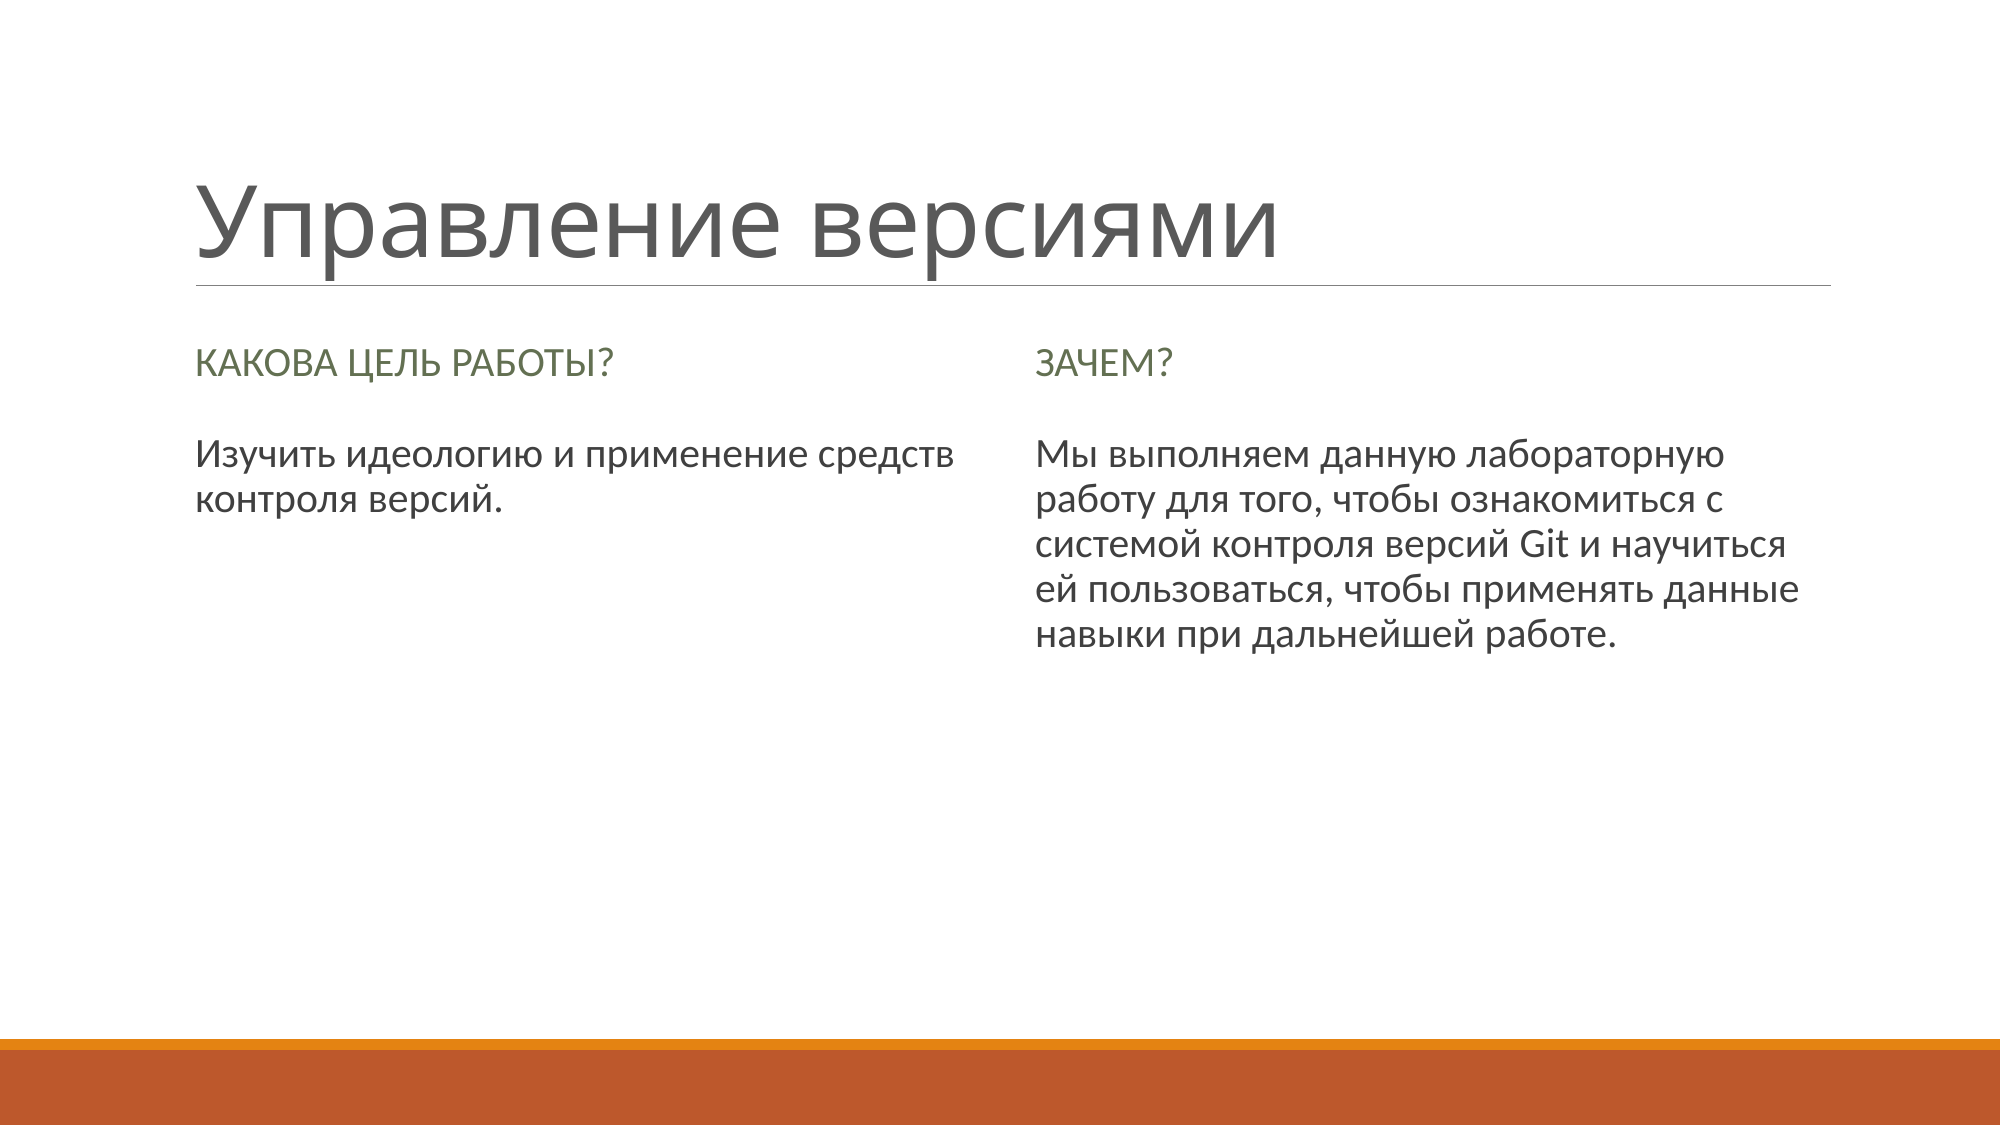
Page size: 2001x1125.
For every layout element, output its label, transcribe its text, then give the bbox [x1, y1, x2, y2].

list Зачем? [1020, 302, 1830, 423]
title Управление версиями [180, 47, 1830, 285]
list Какова цель работы? [180, 302, 990, 423]
list Изучить идеологию и применение средств контроля версий. [180, 423, 990, 978]
list Мы выполняем данную лабораторную работу для того, чтобы ознакомиться с системой контроля версий Git и научиться ей пользоваться, чтобы применять данные навыки при дальнейшей работе. [1020, 423, 1830, 978]
